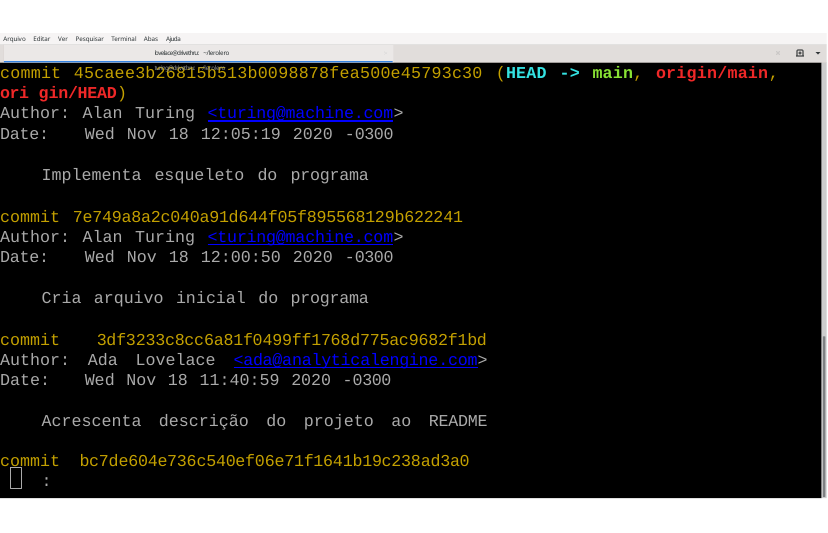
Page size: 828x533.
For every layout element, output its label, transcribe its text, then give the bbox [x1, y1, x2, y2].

text_box Arquivo Editar Ver Pesquisar Terminal Abas Ajuda lovelace@drivethru: ~/lerolero turing@drivethru: ~/lerolero [1, 32, 635, 42]
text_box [0, 44, 827, 499]
